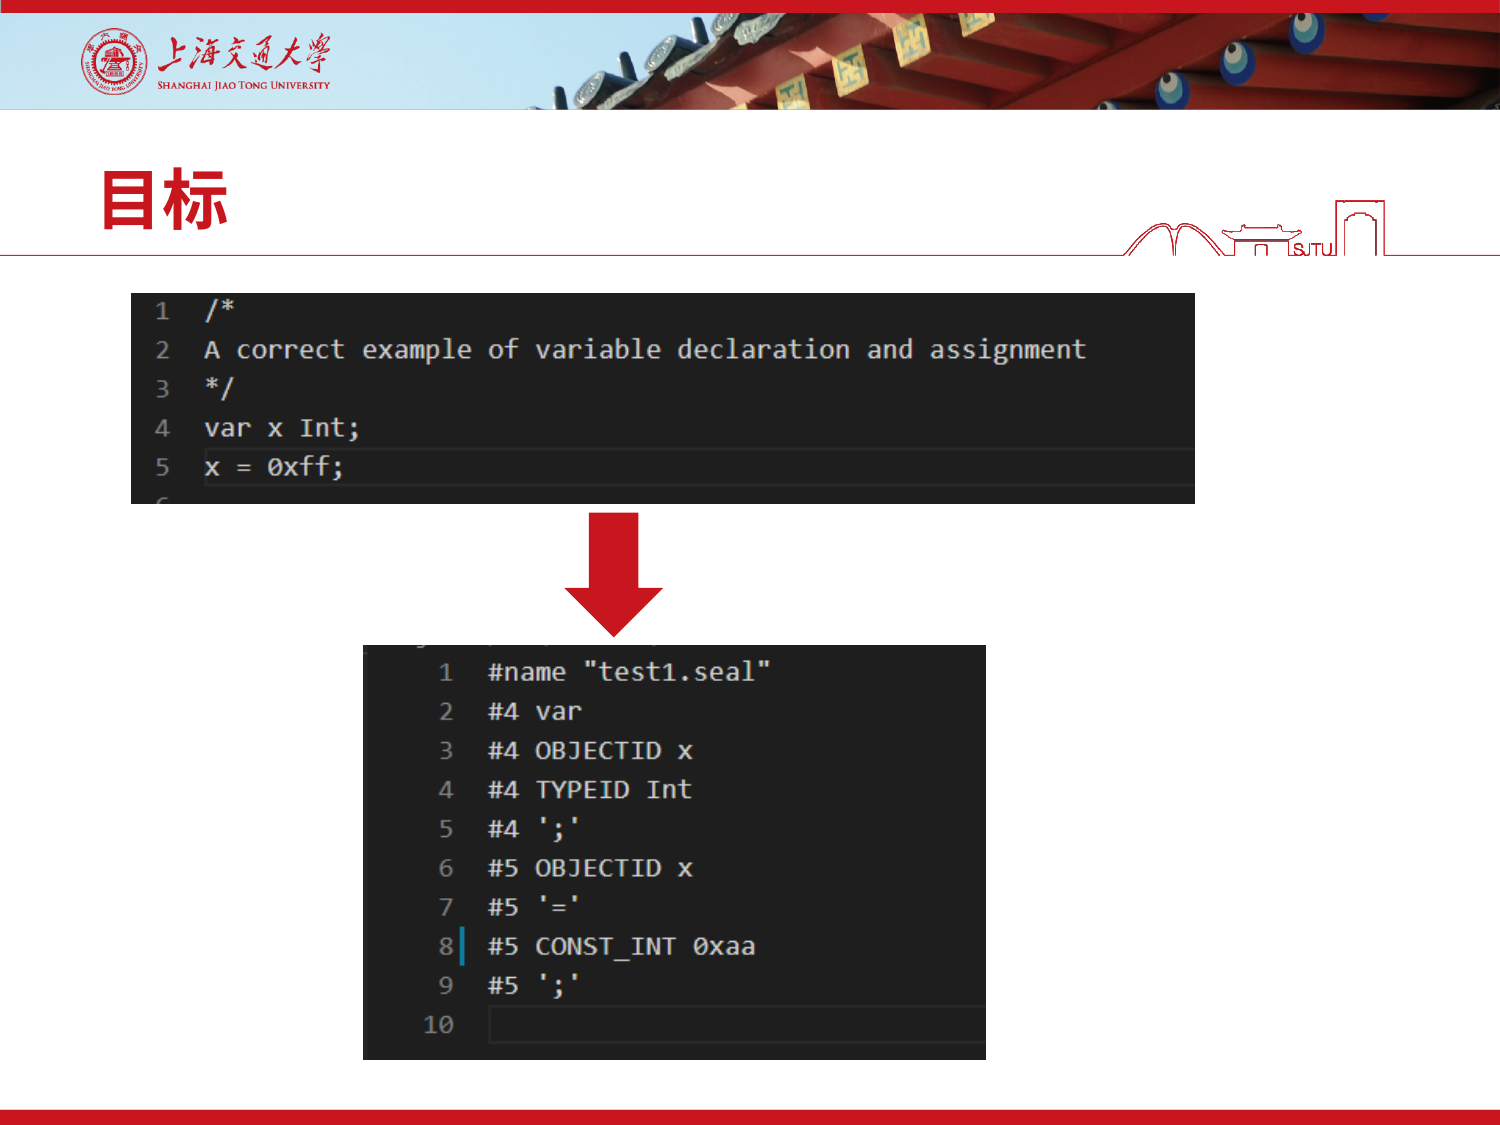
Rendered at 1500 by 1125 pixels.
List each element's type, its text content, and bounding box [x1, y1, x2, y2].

picture [363, 645, 986, 1061]
picture [0, 0, 1500, 110]
picture [131, 293, 1195, 505]
picture [0, 200, 1500, 256]
title 目标 [81, 159, 1455, 254]
text_box [561, 511, 666, 639]
